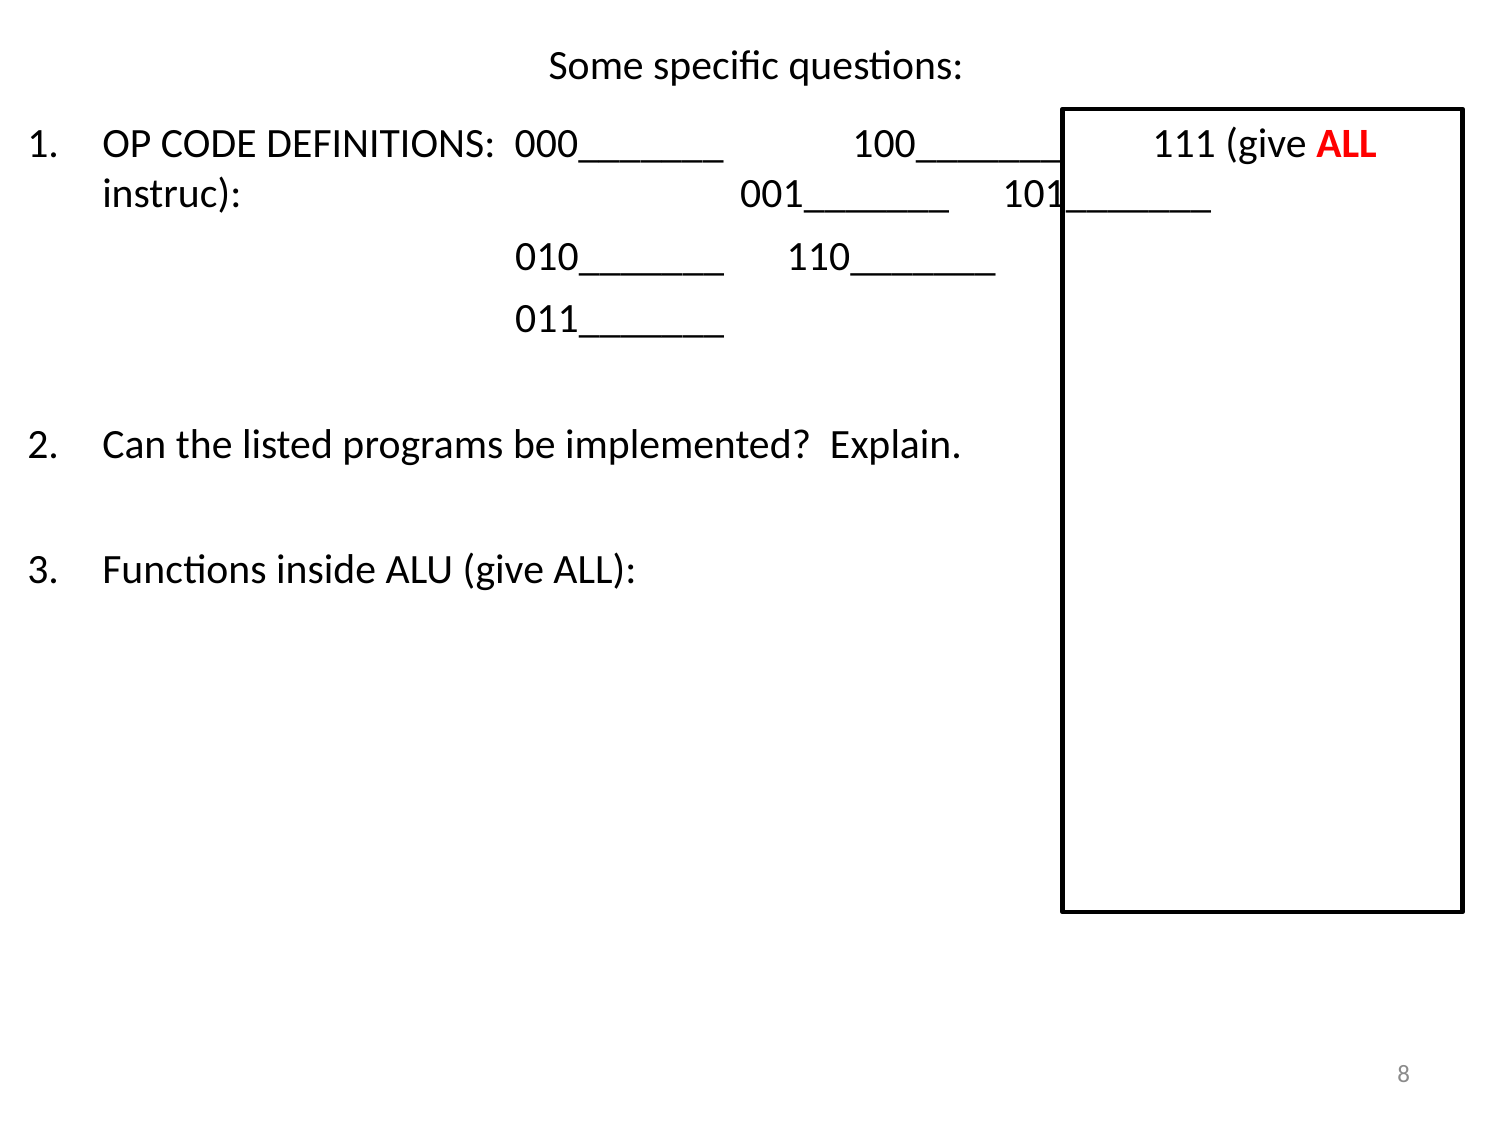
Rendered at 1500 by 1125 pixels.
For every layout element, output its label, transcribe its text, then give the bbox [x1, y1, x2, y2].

title Some specific questions: [12, 17, 1500, 109]
text_box OP CODE DEFINITIONS: 000_______ 100_______ 111 (give ALL instruc): 001_______ 101_______ 010_______ 110_______ 011_______ Can the listed programs be implemented? Explain. Functions inside ALU (give ALL): [12, 108, 1475, 1125]
text_box [1060, 107, 1465, 914]
slide_number 8 [1074, 1042, 1425, 1103]
